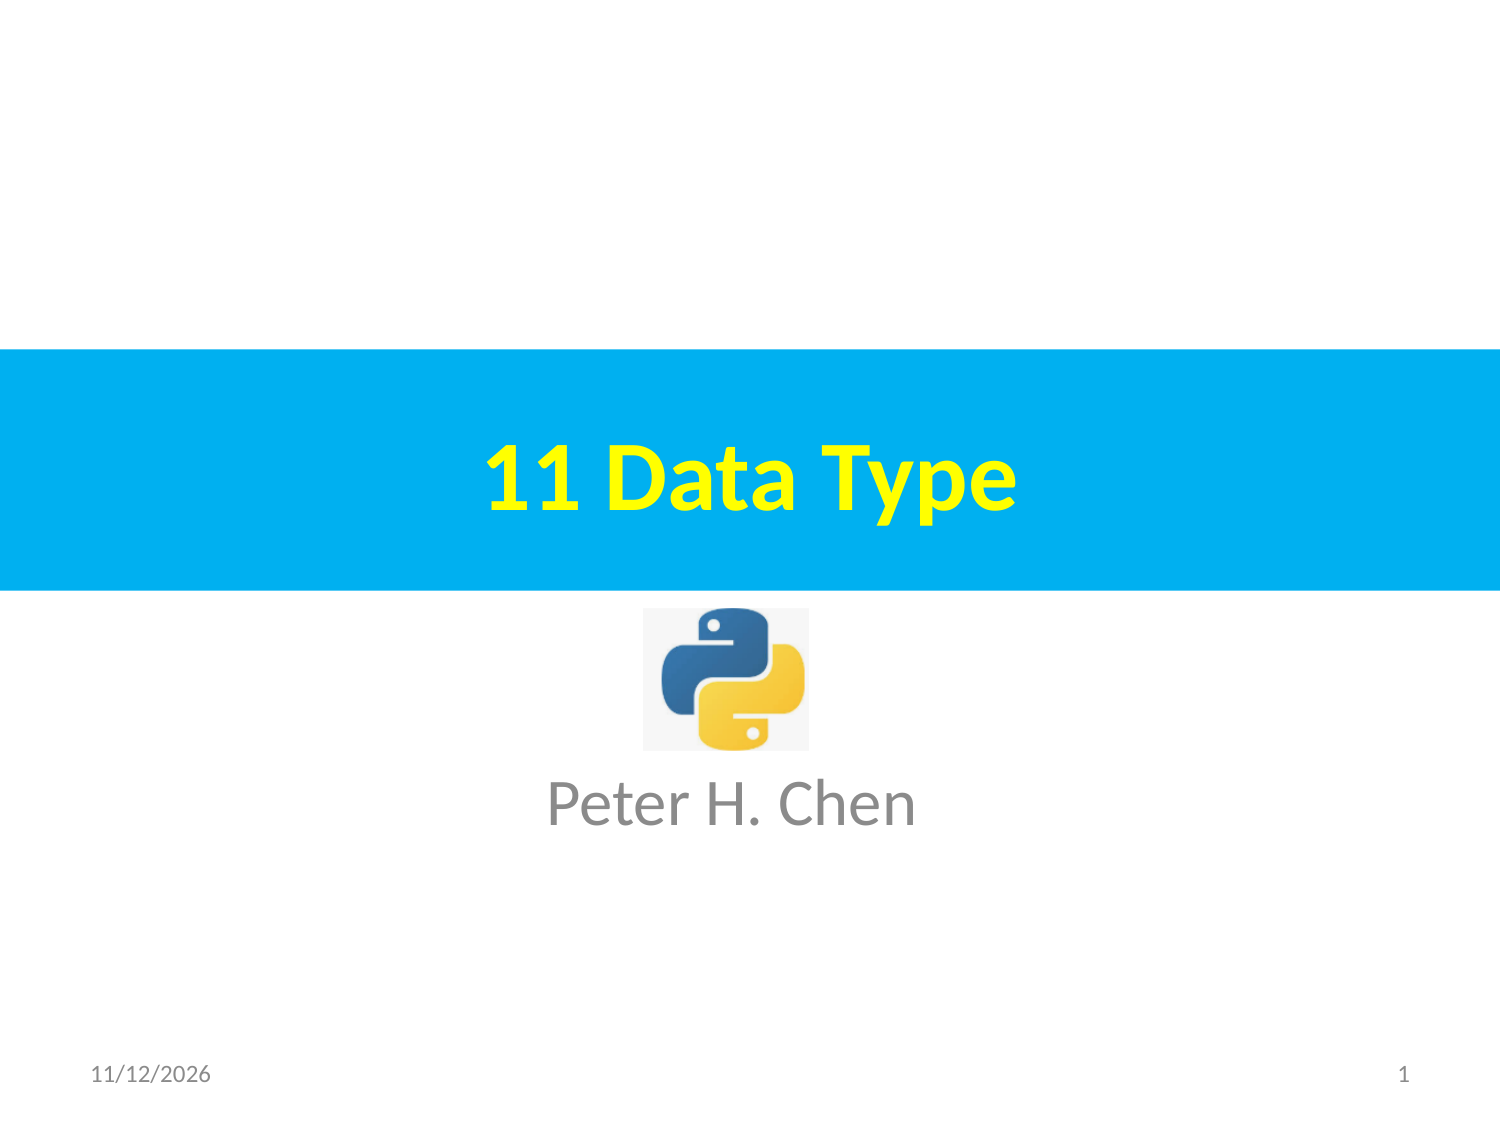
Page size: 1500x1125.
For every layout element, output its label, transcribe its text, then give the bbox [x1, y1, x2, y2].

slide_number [75, 1042, 425, 1103]
title 11 Data Type [0, 349, 1500, 591]
subtitle Peter H. Chen [206, 751, 1257, 866]
slide_number 1 [1074, 1042, 1425, 1103]
picture [643, 606, 809, 752]
